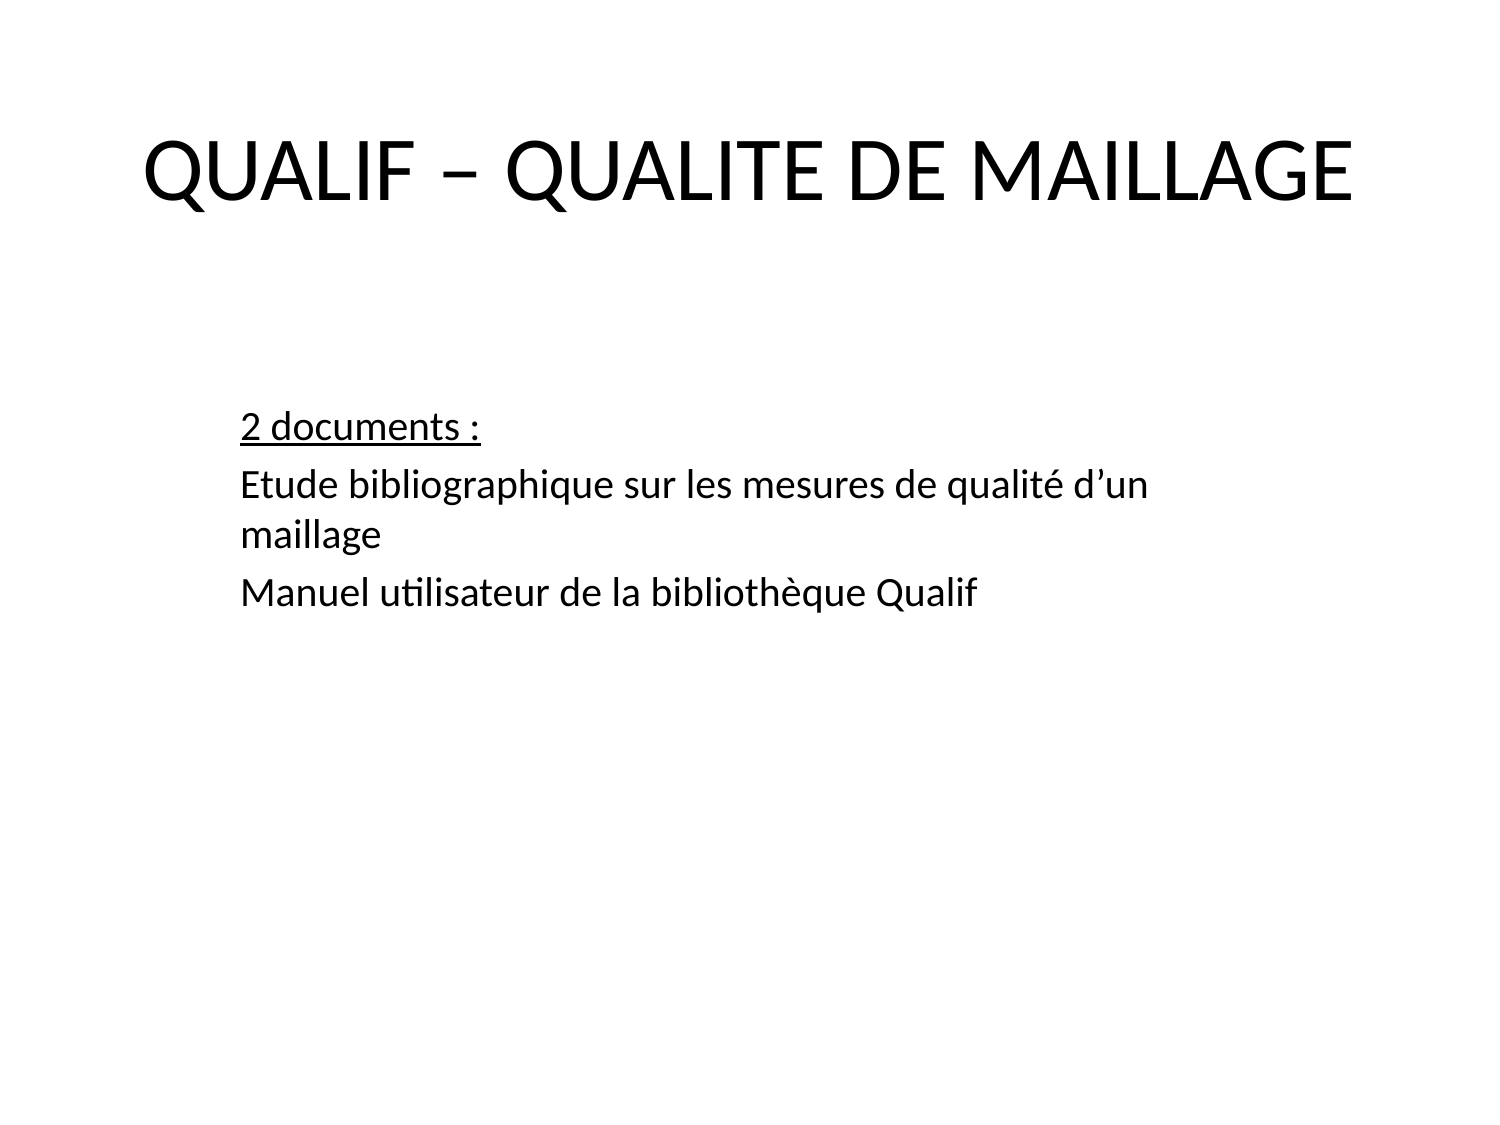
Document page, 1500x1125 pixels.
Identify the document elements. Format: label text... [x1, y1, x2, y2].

title QUALIF – QUALITE DE MAILLAGE [112, 42, 1388, 284]
subtitle 2 documents : Etude bibliographique sur les mesures de qualité d’un maillage Manuel utilisateur de la bibliothèque Qualif [225, 302, 1275, 925]
